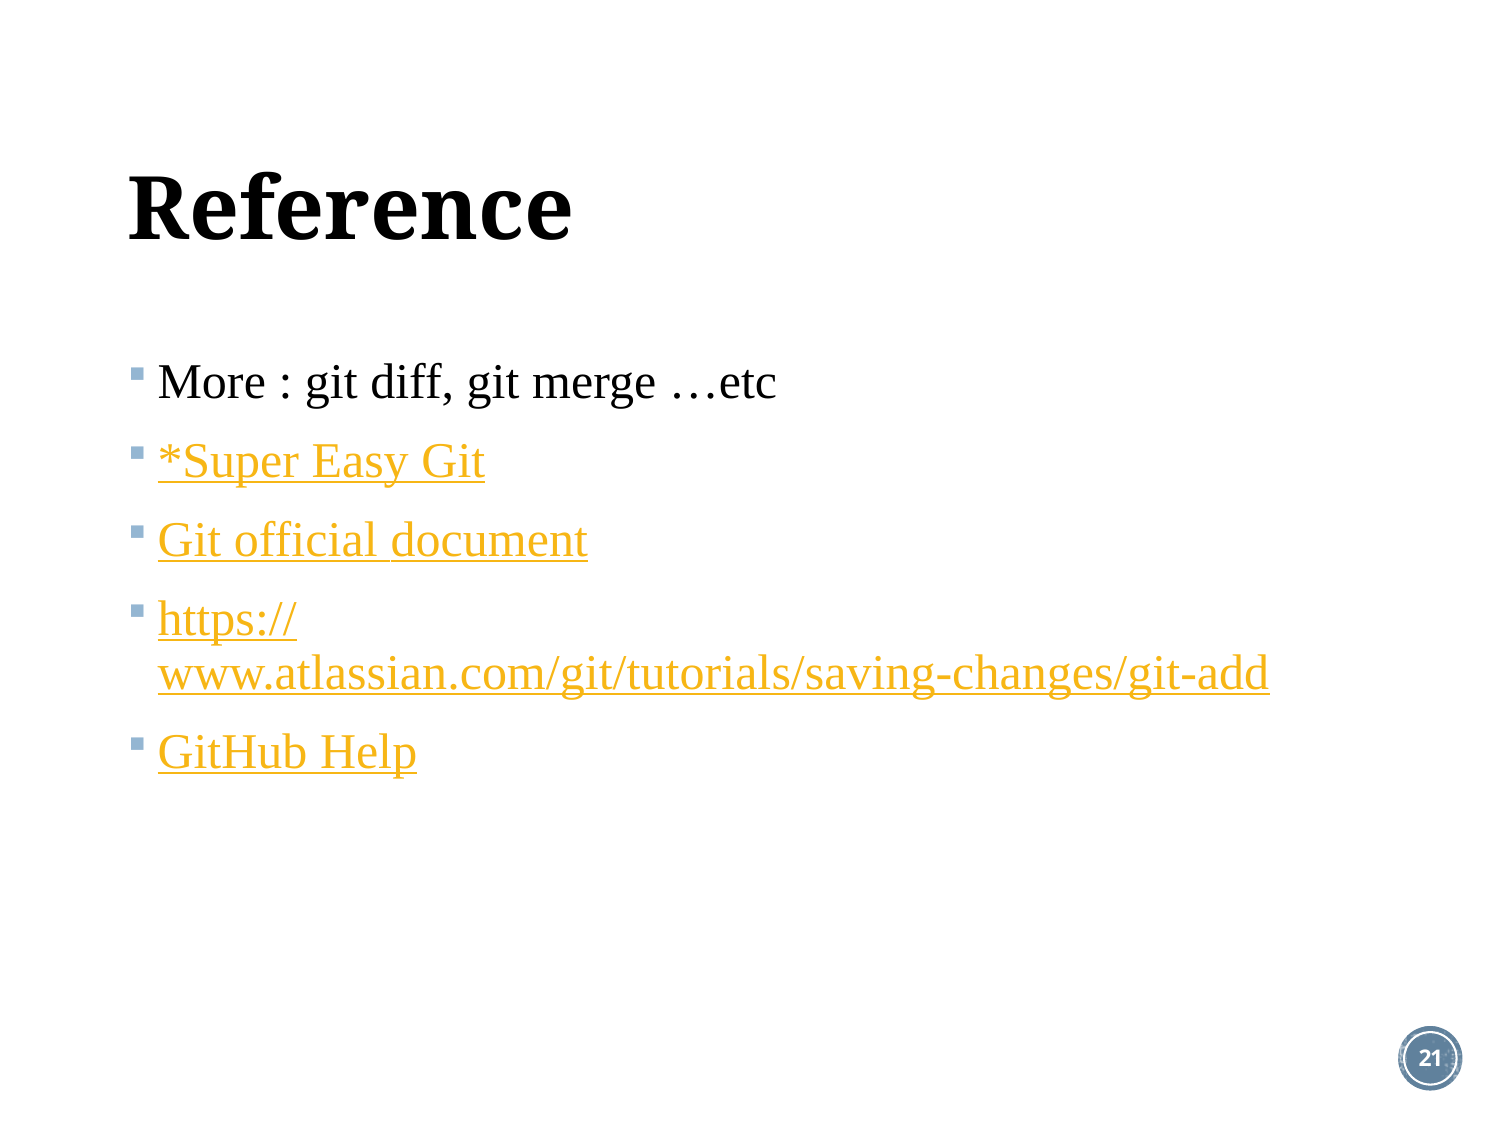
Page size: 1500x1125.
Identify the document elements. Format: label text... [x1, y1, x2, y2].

slide_number 21 [1391, 1028, 1471, 1089]
title Reference [112, 79, 1388, 344]
list More : git diff, git merge …etc *Super Easy Git Git official document https://www.atlassian.com/git/tutorials/saving-changes/git-add GitHub Help [112, 348, 1388, 1013]
